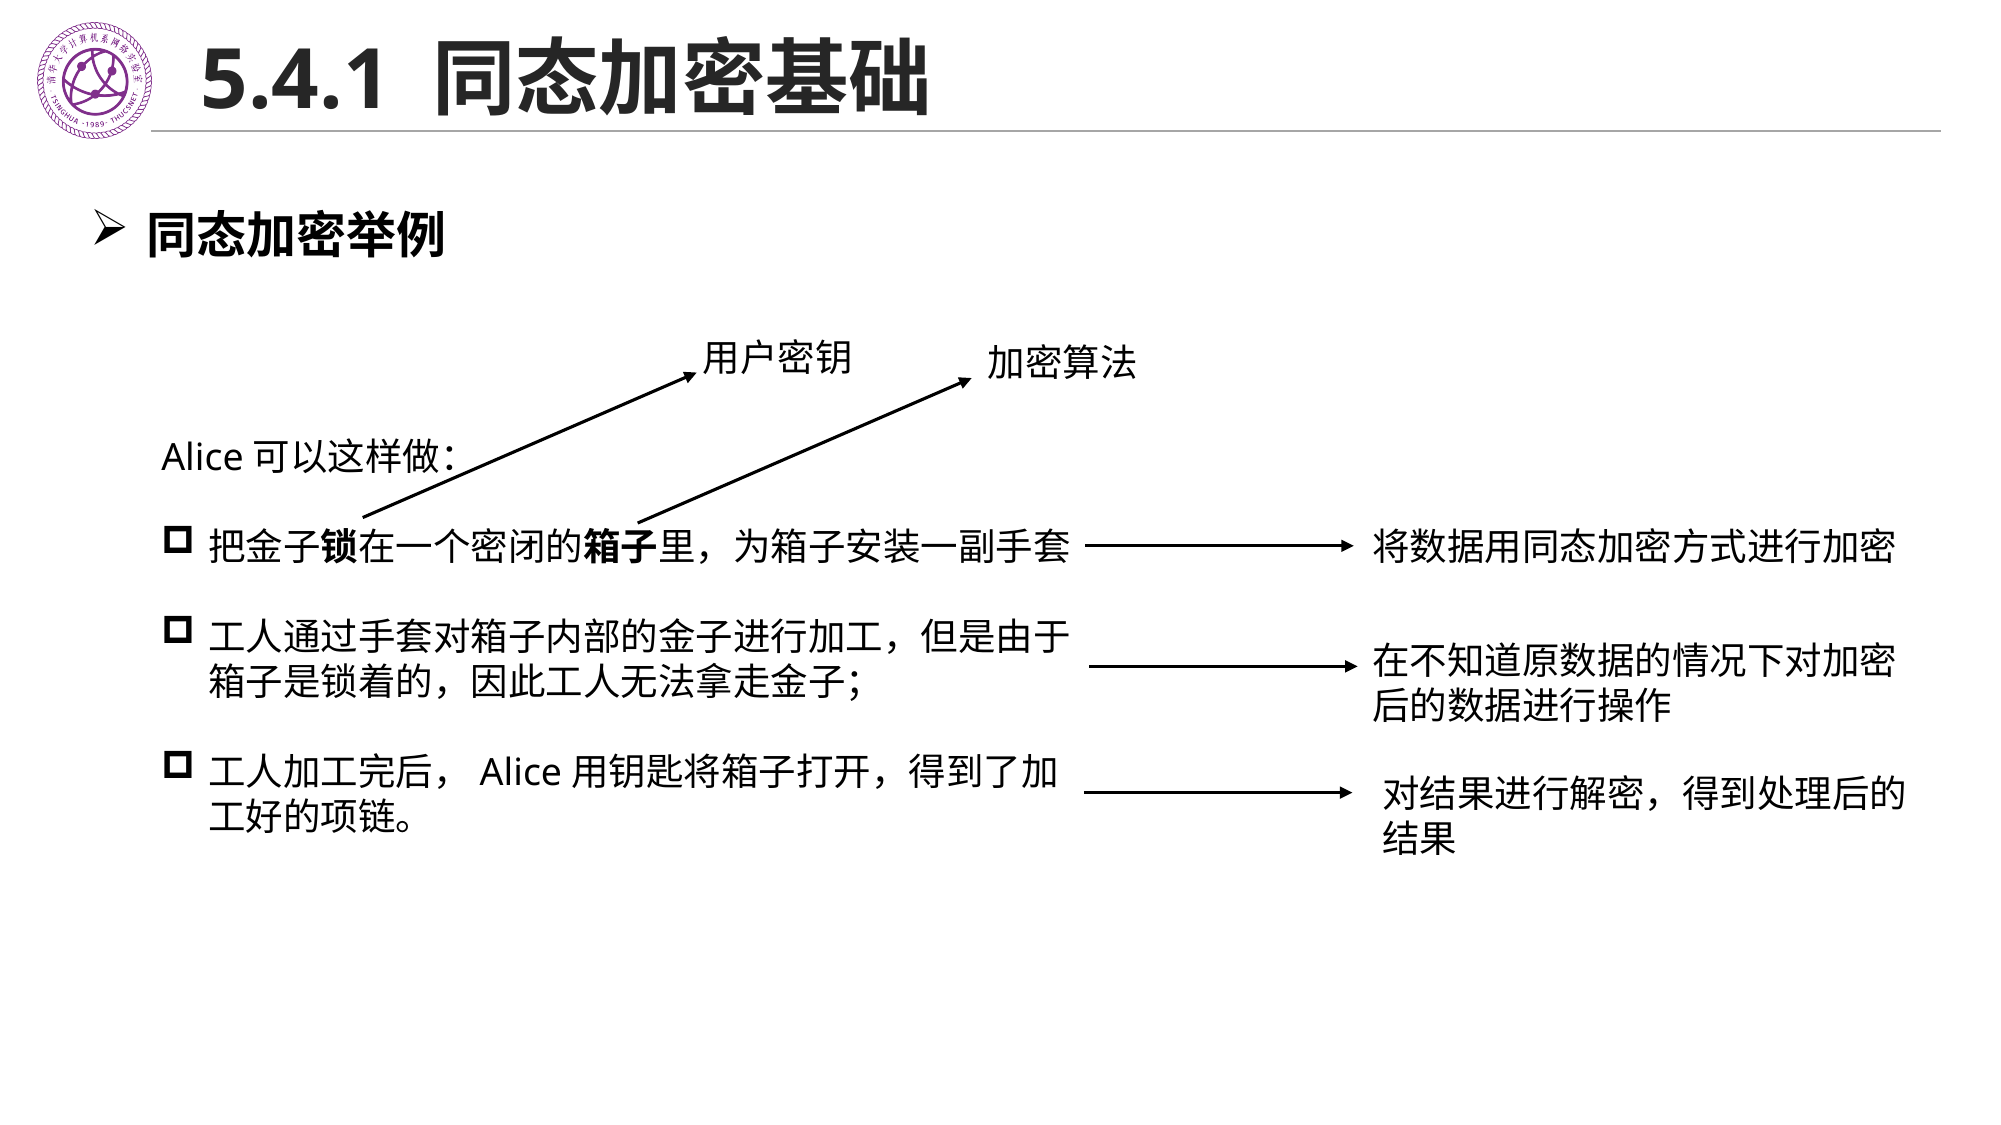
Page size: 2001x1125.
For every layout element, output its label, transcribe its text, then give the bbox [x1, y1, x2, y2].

picture [37, 22, 152, 139]
text_box 加密算法 [972, 331, 1178, 392]
text_box 同态加密举例 [75, 166, 799, 272]
text_box 将数据用同态加密方式进行加密 [1357, 515, 1928, 576]
title 5.4.1 同态加密基础 [185, 22, 1928, 142]
text_box 对结果进行解密，得到处理后的结果 [1367, 762, 1938, 868]
text_box Alice可以这样做： 把金子锁在一个密闭的箱子里，为箱子安装一副手套 工人通过手套对箱子内部的金子进行加工，但是由于箱子是锁着的，因此工人无法拿走金子； 工人加工完后，Alice用钥匙将箱子打开，得到了加工好的项链。 [146, 425, 1094, 890]
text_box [362, 372, 697, 518]
text_box 用户密钥 [687, 326, 893, 378]
text_box 在不知道原数据的情况下对加密后的数据进行操作 [1357, 629, 1928, 735]
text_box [637, 378, 972, 524]
